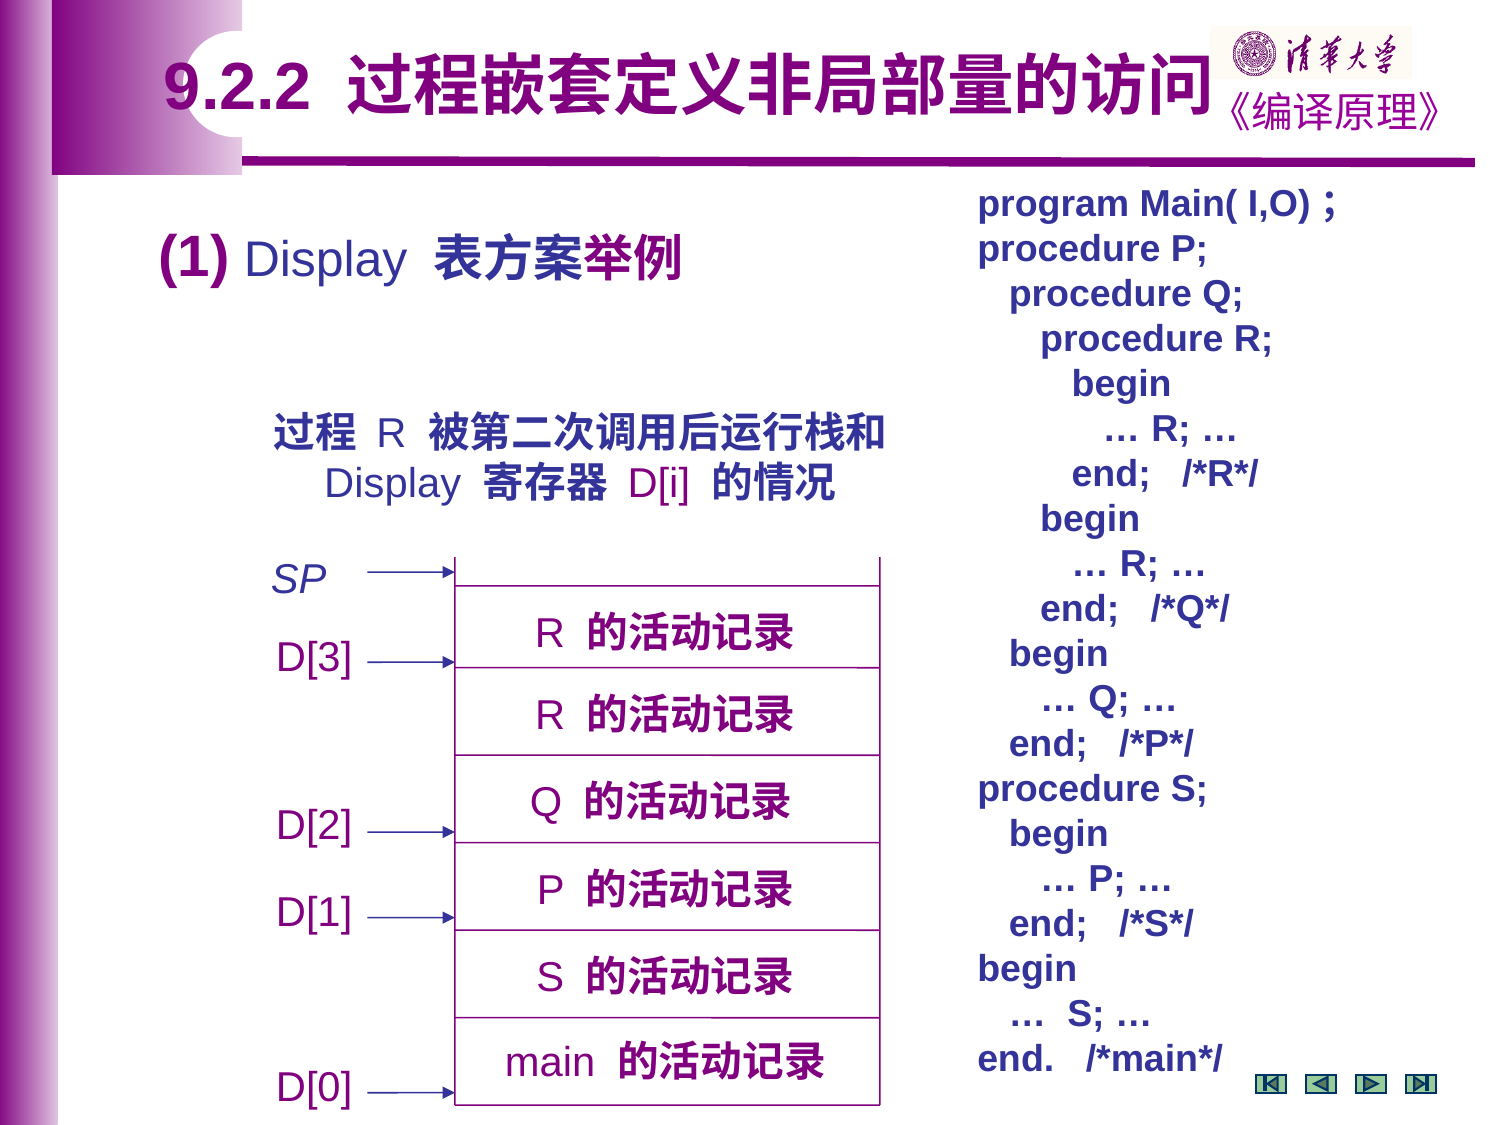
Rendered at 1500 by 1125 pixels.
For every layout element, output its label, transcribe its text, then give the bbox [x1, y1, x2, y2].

text_box [368, 655, 455, 669]
text_box [368, 1086, 455, 1099]
text_box [368, 825, 455, 839]
text_box [1356, 1074, 1386, 1093]
text_box D[0] [261, 1052, 368, 1118]
text_box D[3] [261, 622, 368, 687]
text_box 9.2.2 过程嵌套定义非局部量的访问 [149, 35, 1229, 130]
text_box D[2] [261, 790, 368, 855]
text_box D[1] [261, 877, 368, 943]
text_box program Main( I,O)； procedure P; procedure Q; procedure R; begin … R; … end; /*R*/ begin … R; … end; /*Q*/ begin … Q; … end; /*P*/ procedure S; begin … P; … end; /*S*/ begin … S; … end. /*main*/ [962, 171, 1375, 1087]
text_box R 的活动记录 [463, 598, 868, 664]
text_box P 的活动记录 [463, 855, 868, 920]
text_box [1406, 1074, 1436, 1093]
text_box S 的活动记录 [463, 942, 868, 1008]
text_box 过程 R 被第二次调用后运行栈和 Display 寄存器 D[i] 的情况 [258, 398, 903, 514]
text_box R 的活动记录 [463, 680, 868, 745]
picture [1210, 26, 1412, 79]
text_box main 的活动记录 [463, 1027, 868, 1093]
text_box [368, 565, 455, 579]
text_box (1) Display 表方案举例 [143, 210, 938, 296]
text_box [368, 911, 455, 924]
text_box [1256, 1074, 1286, 1093]
text_box [1306, 1074, 1336, 1093]
text_box Q 的活动记录 [454, 767, 868, 833]
text_box SP [229, 544, 368, 610]
